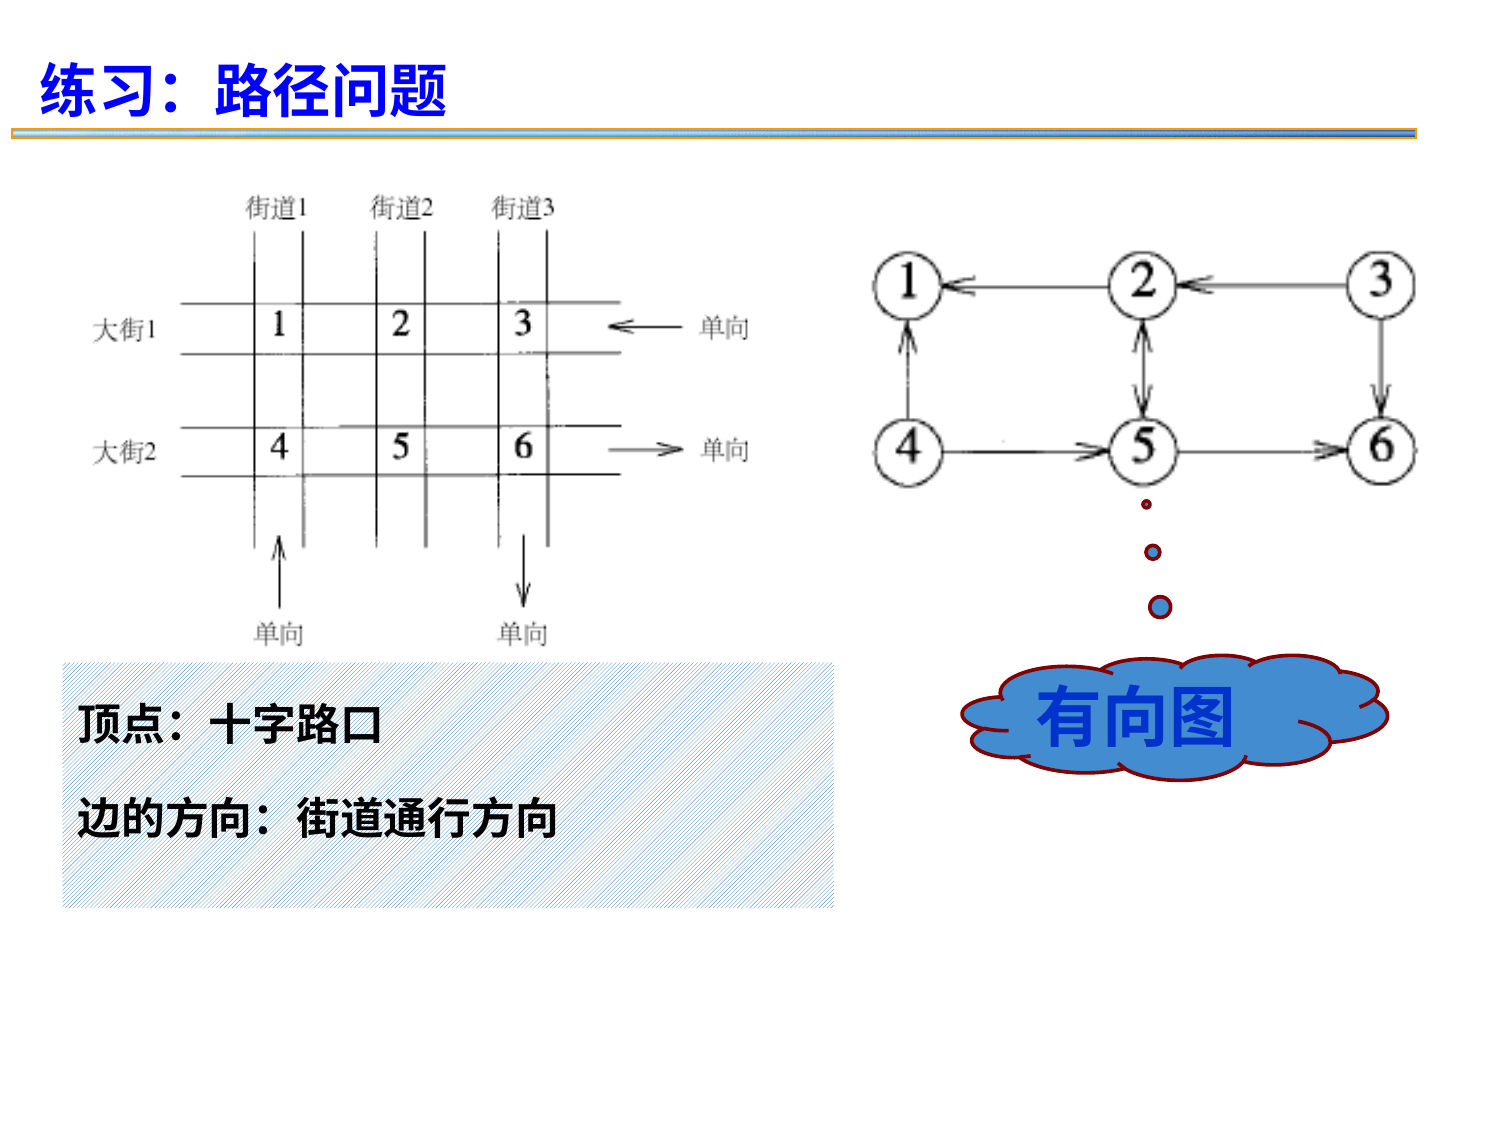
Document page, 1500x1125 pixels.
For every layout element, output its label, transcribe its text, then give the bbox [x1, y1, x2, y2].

picture [66, 187, 775, 658]
text_box 有向图 [1149, 596, 1171, 618]
list 顶点：十字路口 边的方向：街道通行方向 [62, 662, 834, 909]
title 练习：路径问题 [24, 50, 500, 128]
text_box 有向图 [962, 655, 1388, 781]
text_box 有向图 [1145, 545, 1160, 560]
picture [12, 129, 1416, 138]
picture [812, 199, 1469, 510]
